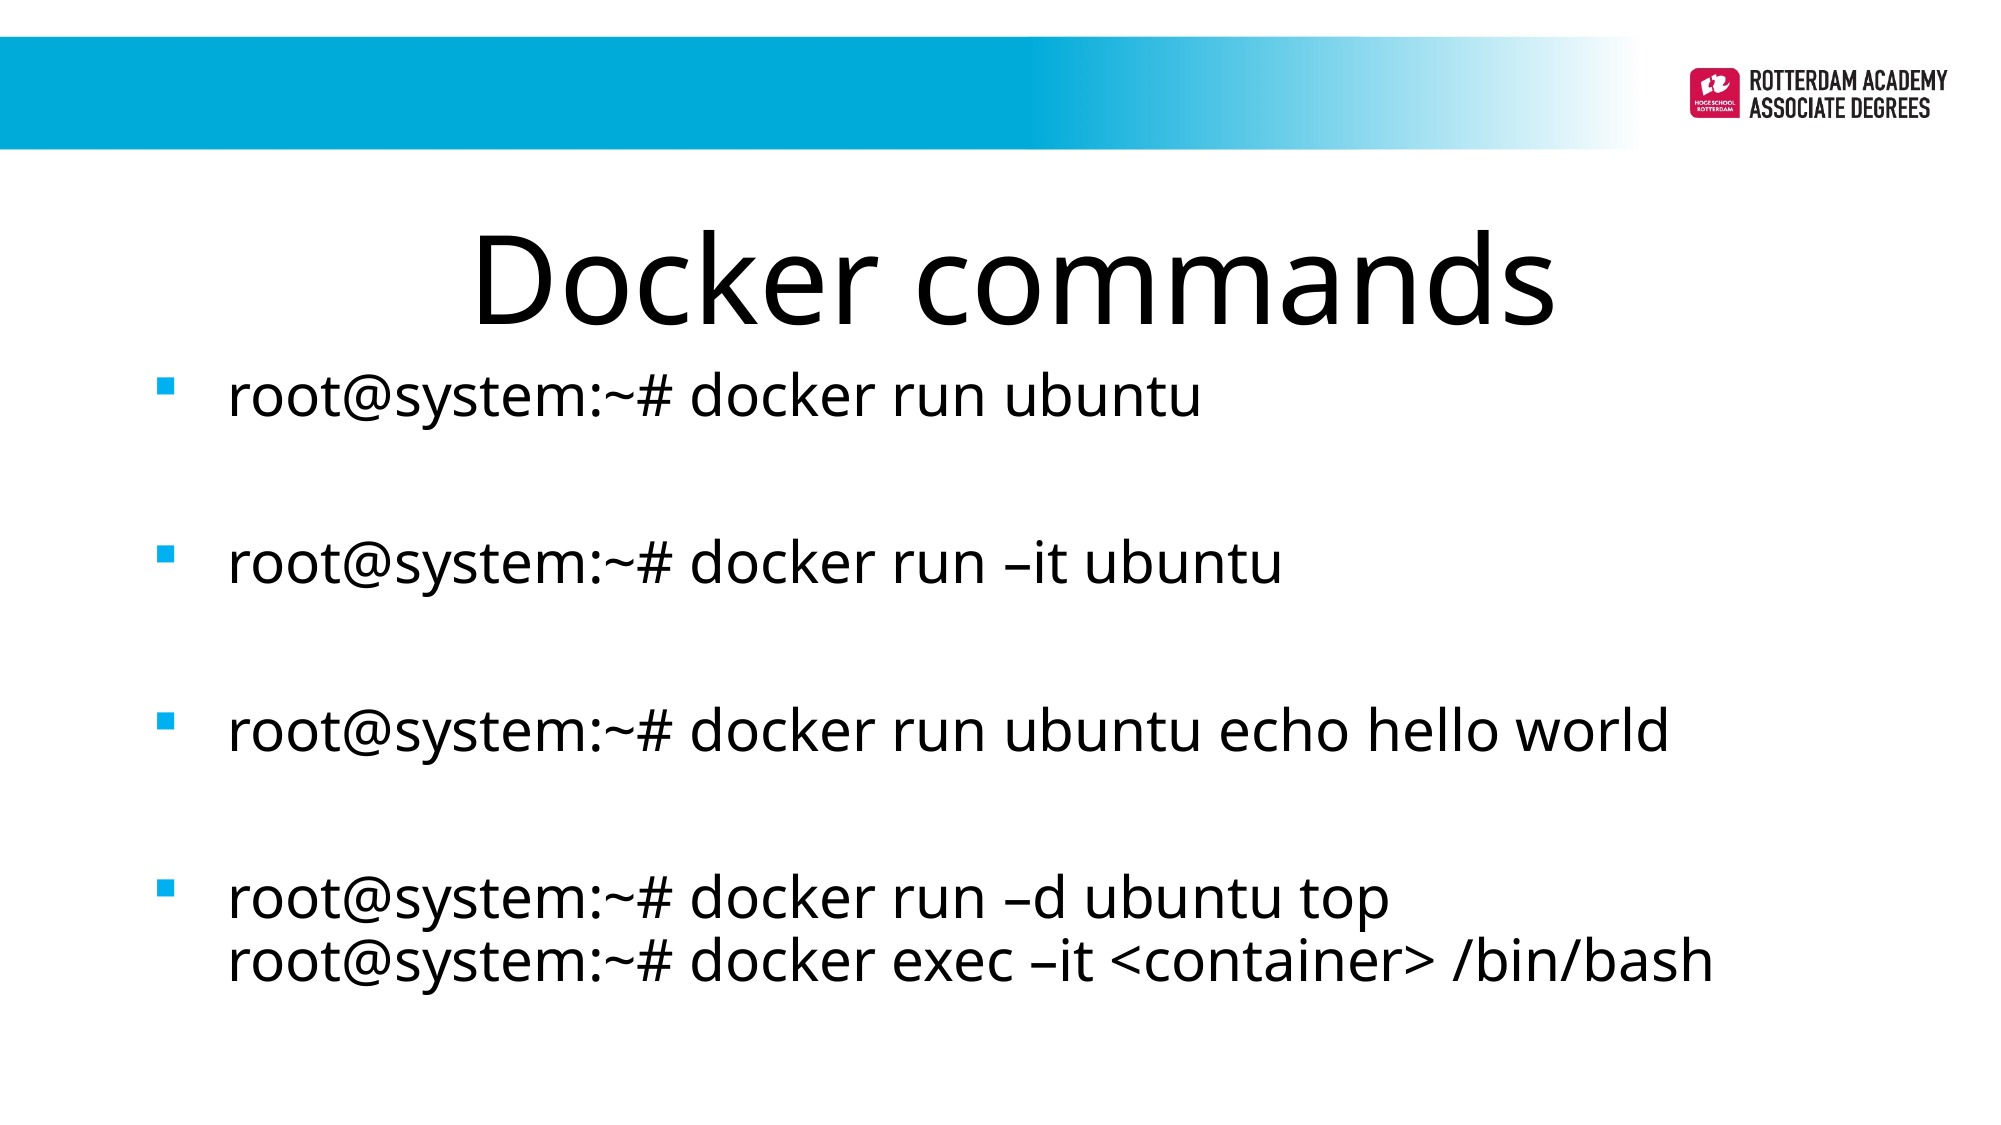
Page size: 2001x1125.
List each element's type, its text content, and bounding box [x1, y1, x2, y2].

text_box [249, 184, 1729, 334]
list root@system:~# docker run ubuntu root@system:~# docker run –it ubuntu root@system:~# docker run ubuntu echo hello world root@system:~# docker run –d ubuntu top root@system:~# docker exec –it <container> /bin/bash [137, 358, 1863, 1053]
picture [0, 0, 2000, 184]
text_box Docker commands [274, 209, 1754, 359]
